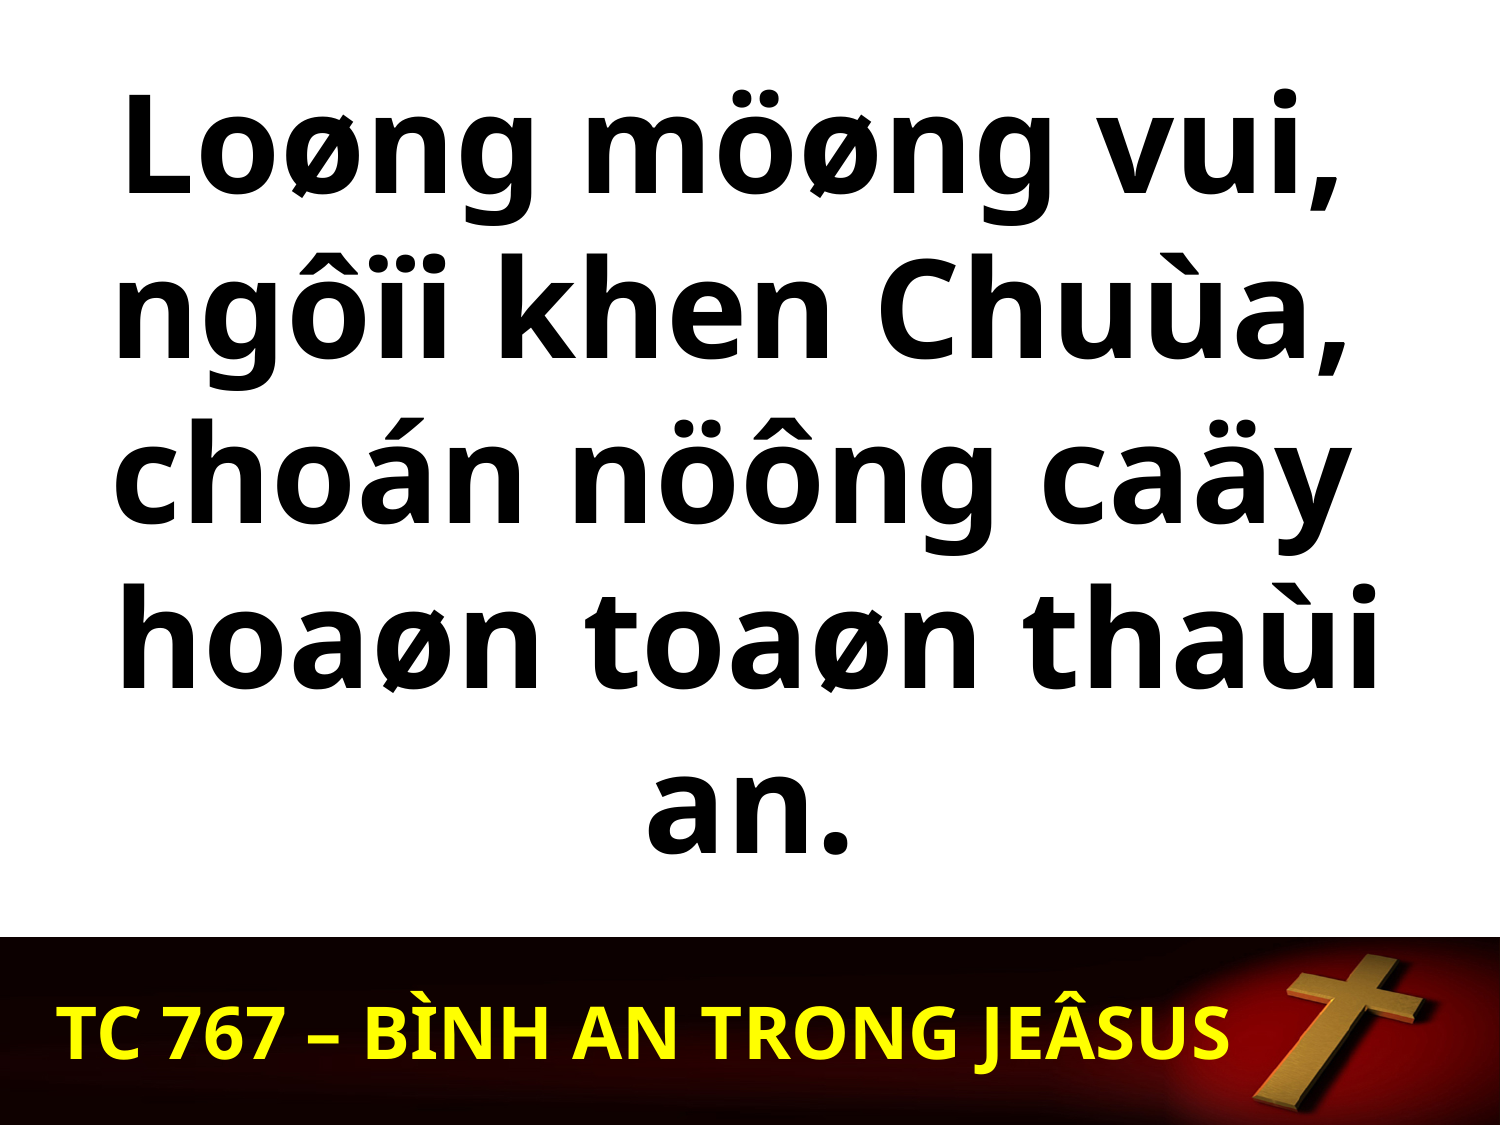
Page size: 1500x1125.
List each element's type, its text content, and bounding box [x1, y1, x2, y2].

text_box TC 767 – BÌNH AN TRONG JEÂSUS [0, 979, 1288, 1082]
picture [0, 937, 1500, 1125]
text_box Loøng möøng vui, ngôïi khen Chuùa, choán nöông caäy hoaøn toaøn thaùi an. [0, 87, 1500, 850]
